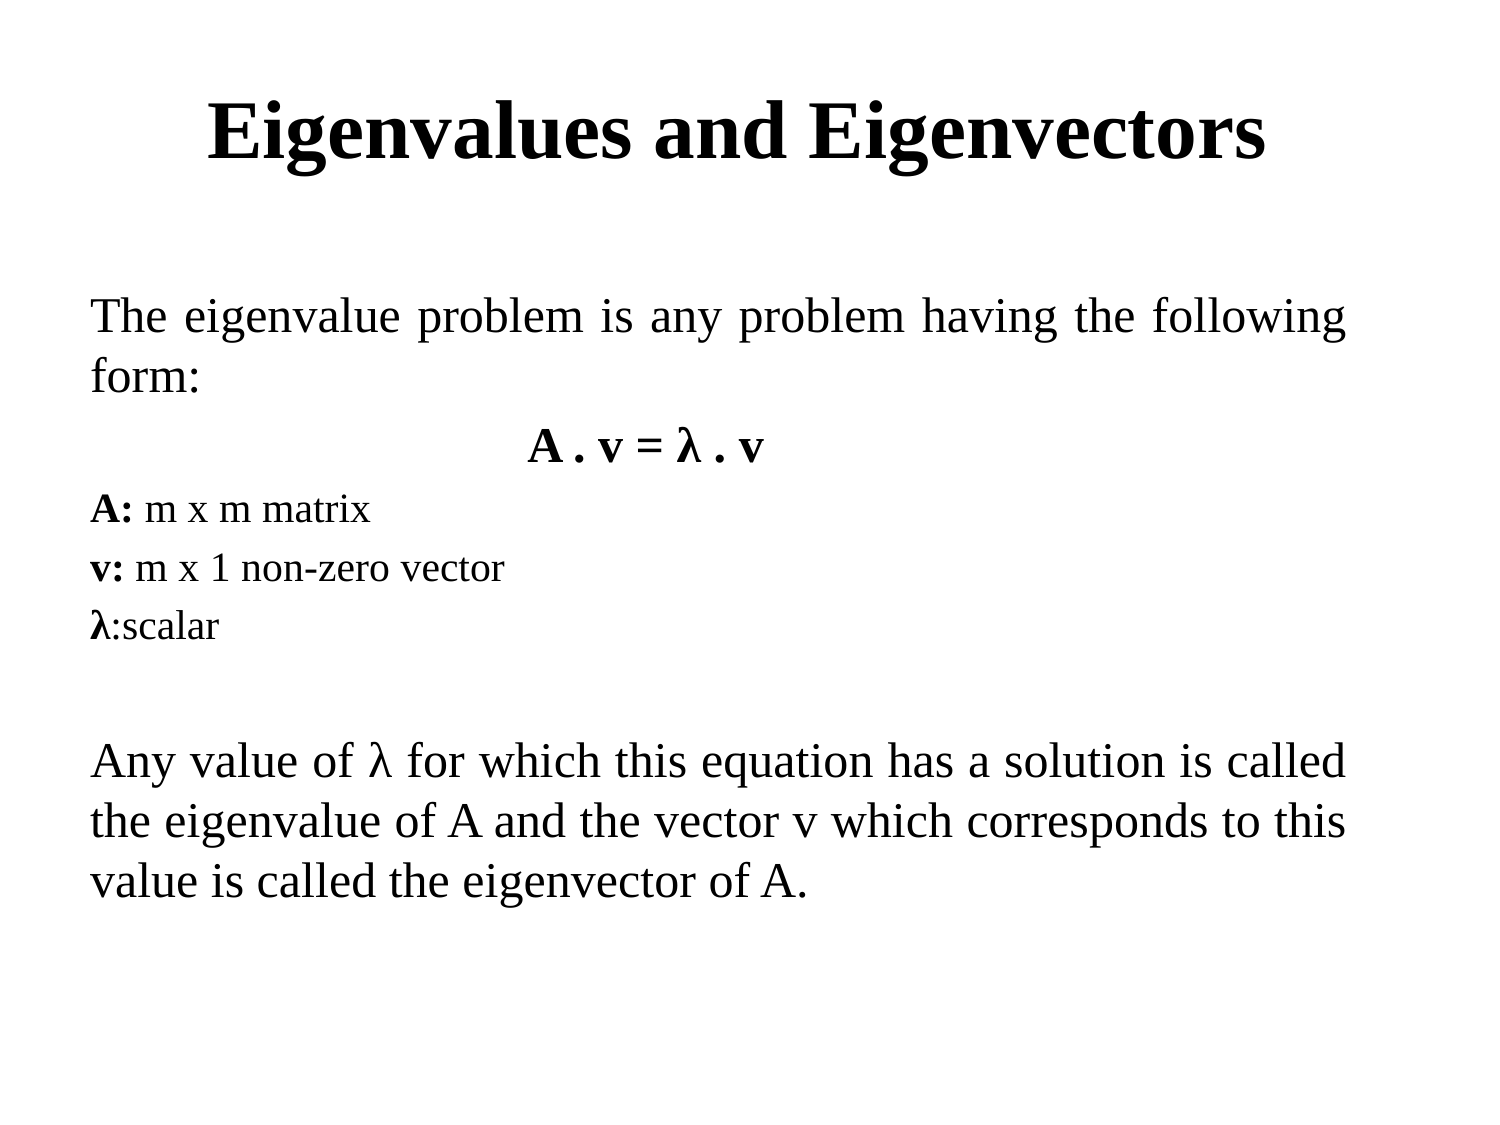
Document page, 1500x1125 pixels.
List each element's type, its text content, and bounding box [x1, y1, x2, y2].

subtitle The eigenvalue problem is any problem having the following form: A . v = λ . v A: m x m matrix v: m x 1 non-zero vector λ:scalar Any value of λ for which this equation has a solution is called the eigenvalue of A and the vector v which corresponds to this value is called the eigenvector of A. [75, 275, 1363, 1063]
title Eigenvalues and Eigenvectors [99, 37, 1375, 213]
